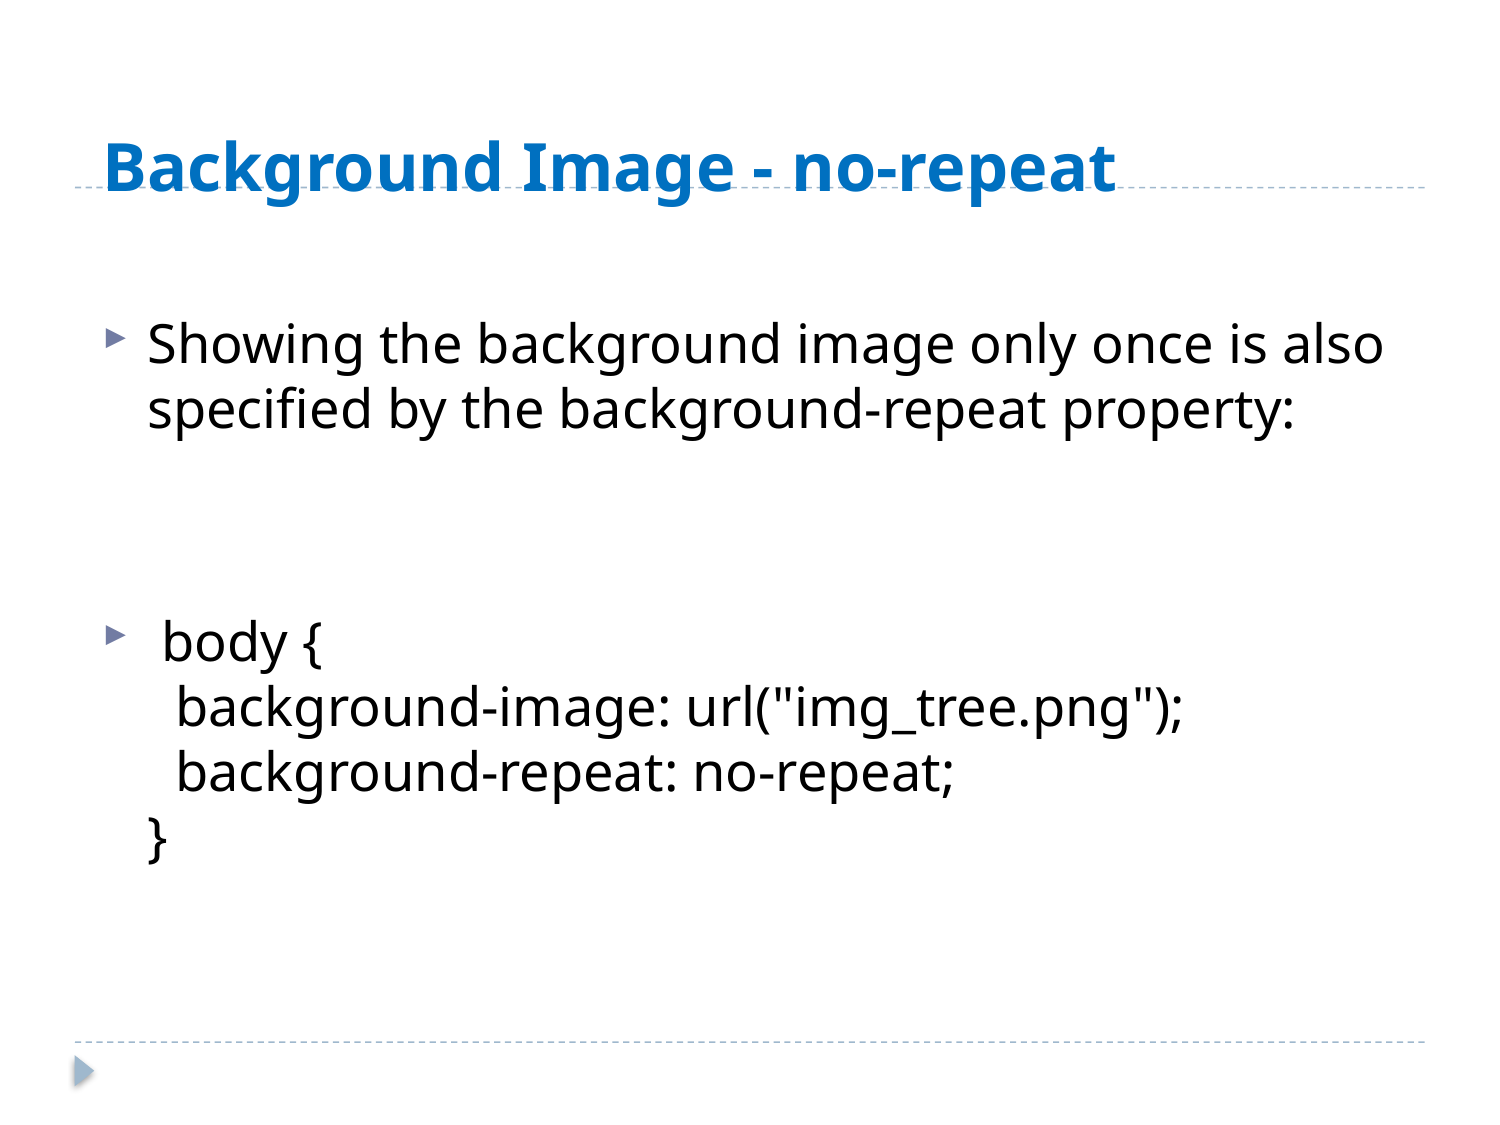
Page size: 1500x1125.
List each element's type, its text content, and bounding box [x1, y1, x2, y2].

list Showing the background image only once is also specified by the background-repeat property: body { background-image: url("img_tree.png"); background-repeat: no-repeat; } [87, 224, 1438, 1035]
title Background Image - no-repeat [87, 50, 1438, 213]
